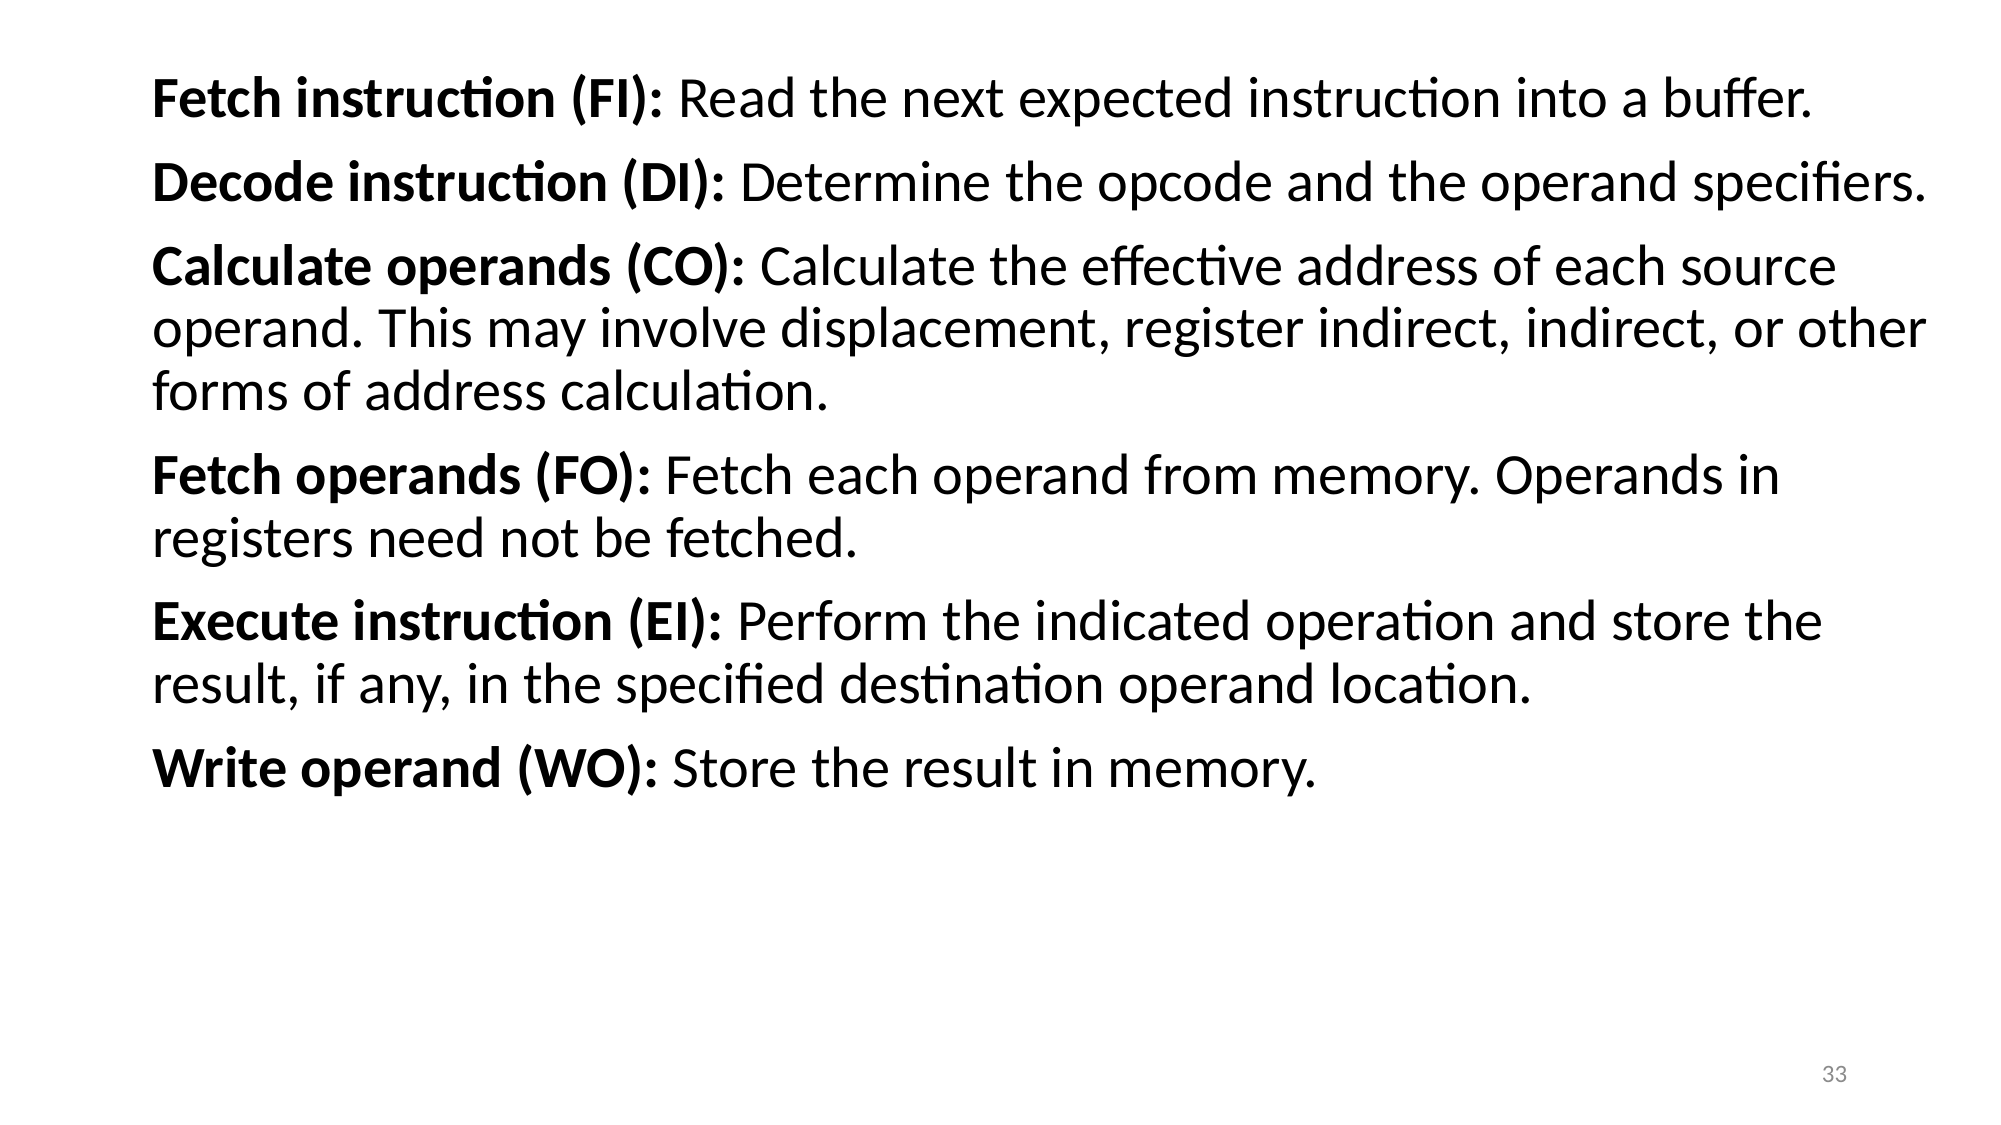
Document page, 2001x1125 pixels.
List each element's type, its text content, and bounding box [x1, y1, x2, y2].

slide_number 33 [1412, 1042, 1863, 1103]
list Fetch instruction (FI): Read the next expected instruction into a buffer. Decode instruction (DI): Determine the opcode and the operand specifiers. Calculate operands (CO): Calculate the effective address of each source operand. This may involve displacement, register indirect, indirect, or other forms of address calculation. Fetch operands (FO): Fetch each operand from memory. Operands in registers need not be fetched. Execute instruction (EI): Perform the indicated operation and store the result, if any, in the specified destination operand location. Write operand (WO): Store the result in memory. [137, 59, 1969, 1043]
